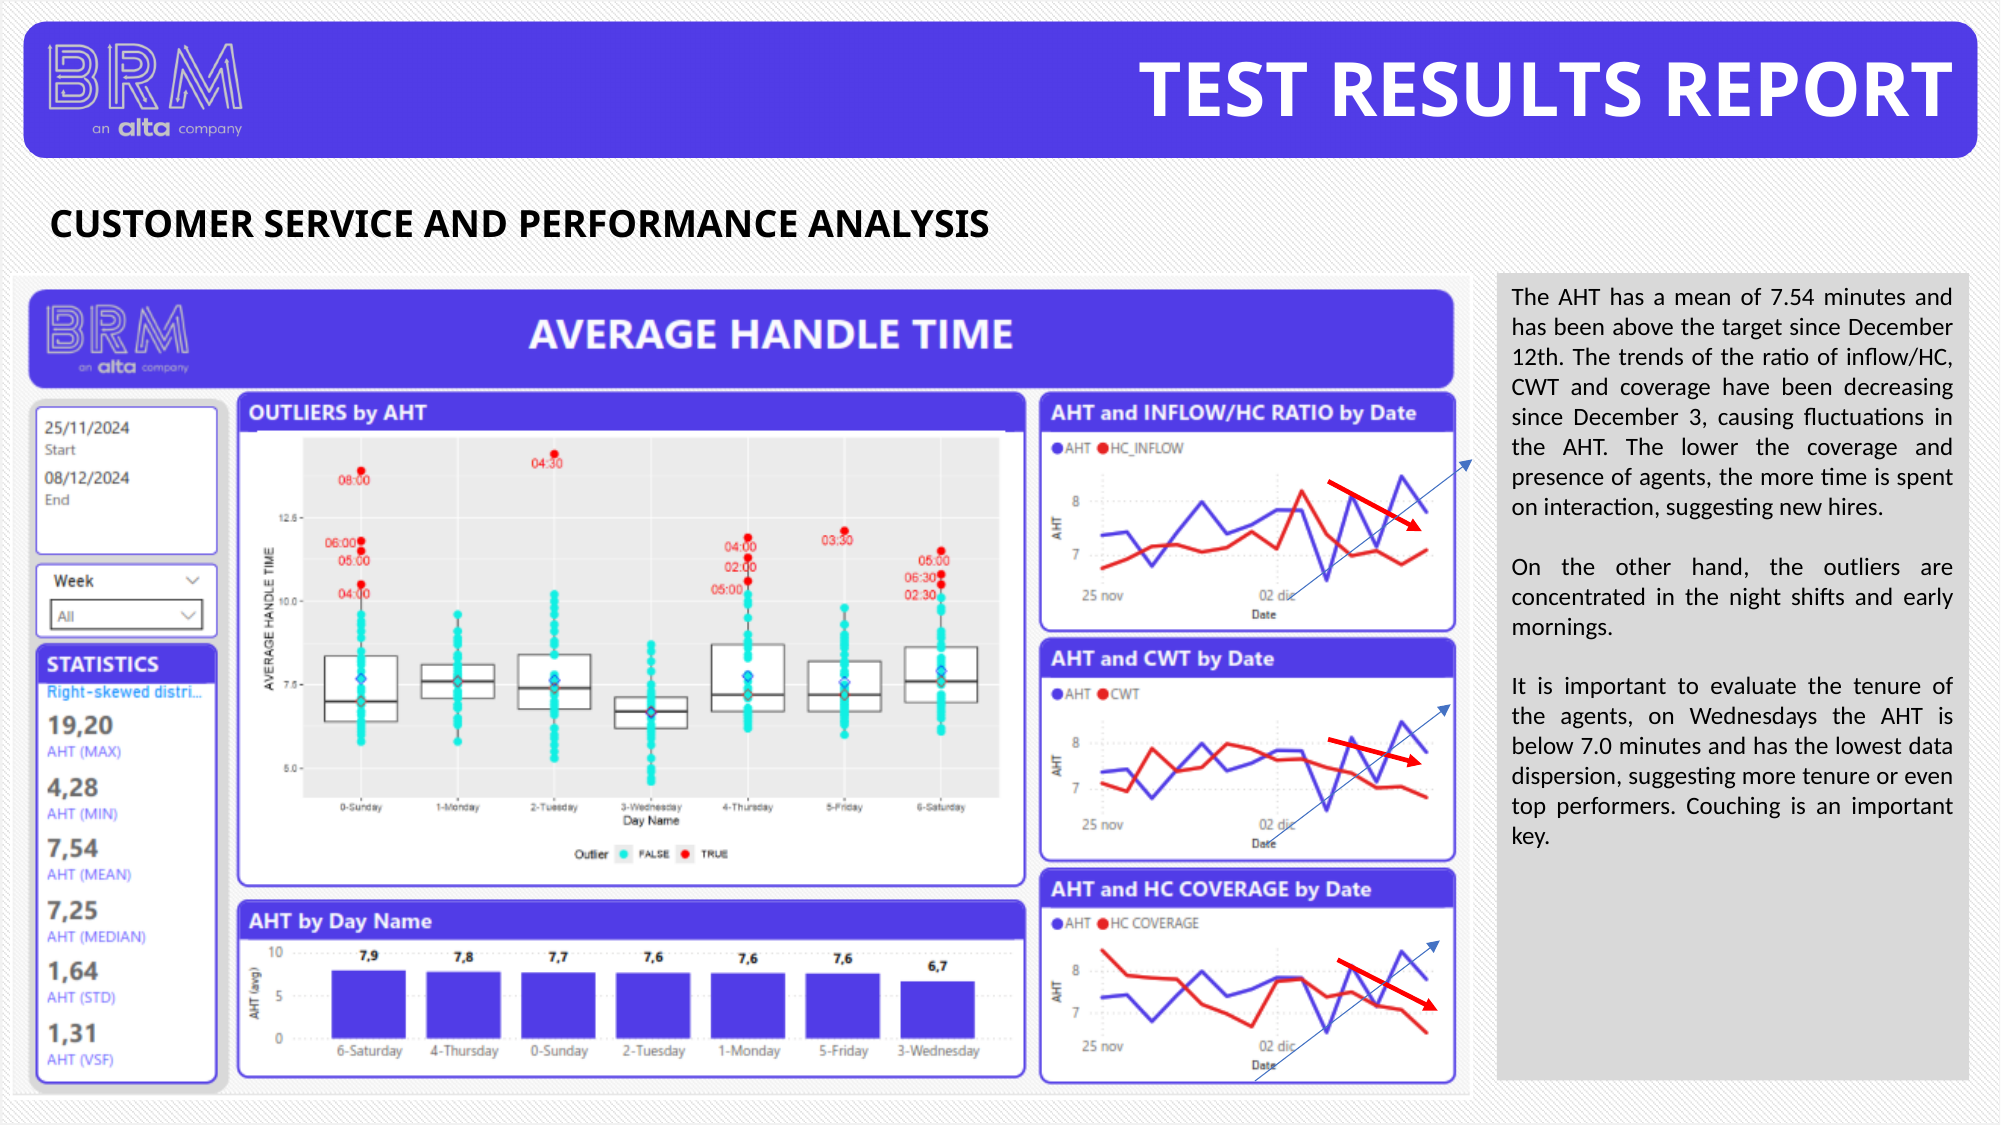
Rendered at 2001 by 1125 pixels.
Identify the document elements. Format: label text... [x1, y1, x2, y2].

text_box TEST RESULTS REPORT [323, 34, 1970, 140]
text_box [1254, 940, 1440, 1082]
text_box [1287, 459, 1473, 600]
text_box CUSTOMER SERVICE AND PERFORMANCE ANALYSIS [34, 192, 1970, 252]
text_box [1265, 704, 1451, 845]
picture [0, 0, 2001, 1125]
text_box The AHT has a mean of 7.54 minutes and has been above the target since December 12th. The trends of the ratio of inflow/HC, CWT and coverage have been decreasing since December 3, causing fluctuations in the AHT. The lower the coverage and presence of agents, the more time is spent on interaction, suggesting new hires. On the other hand, the outliers are concentrated in the night shifts and early mornings. It is important to evaluate the tenure of the agents, on Wednesdays the AHT is below 7.0 minutes and has the lowest data dispersion, suggesting more tenure or even top performers. Couching is an important key. [1496, 273, 1970, 1081]
